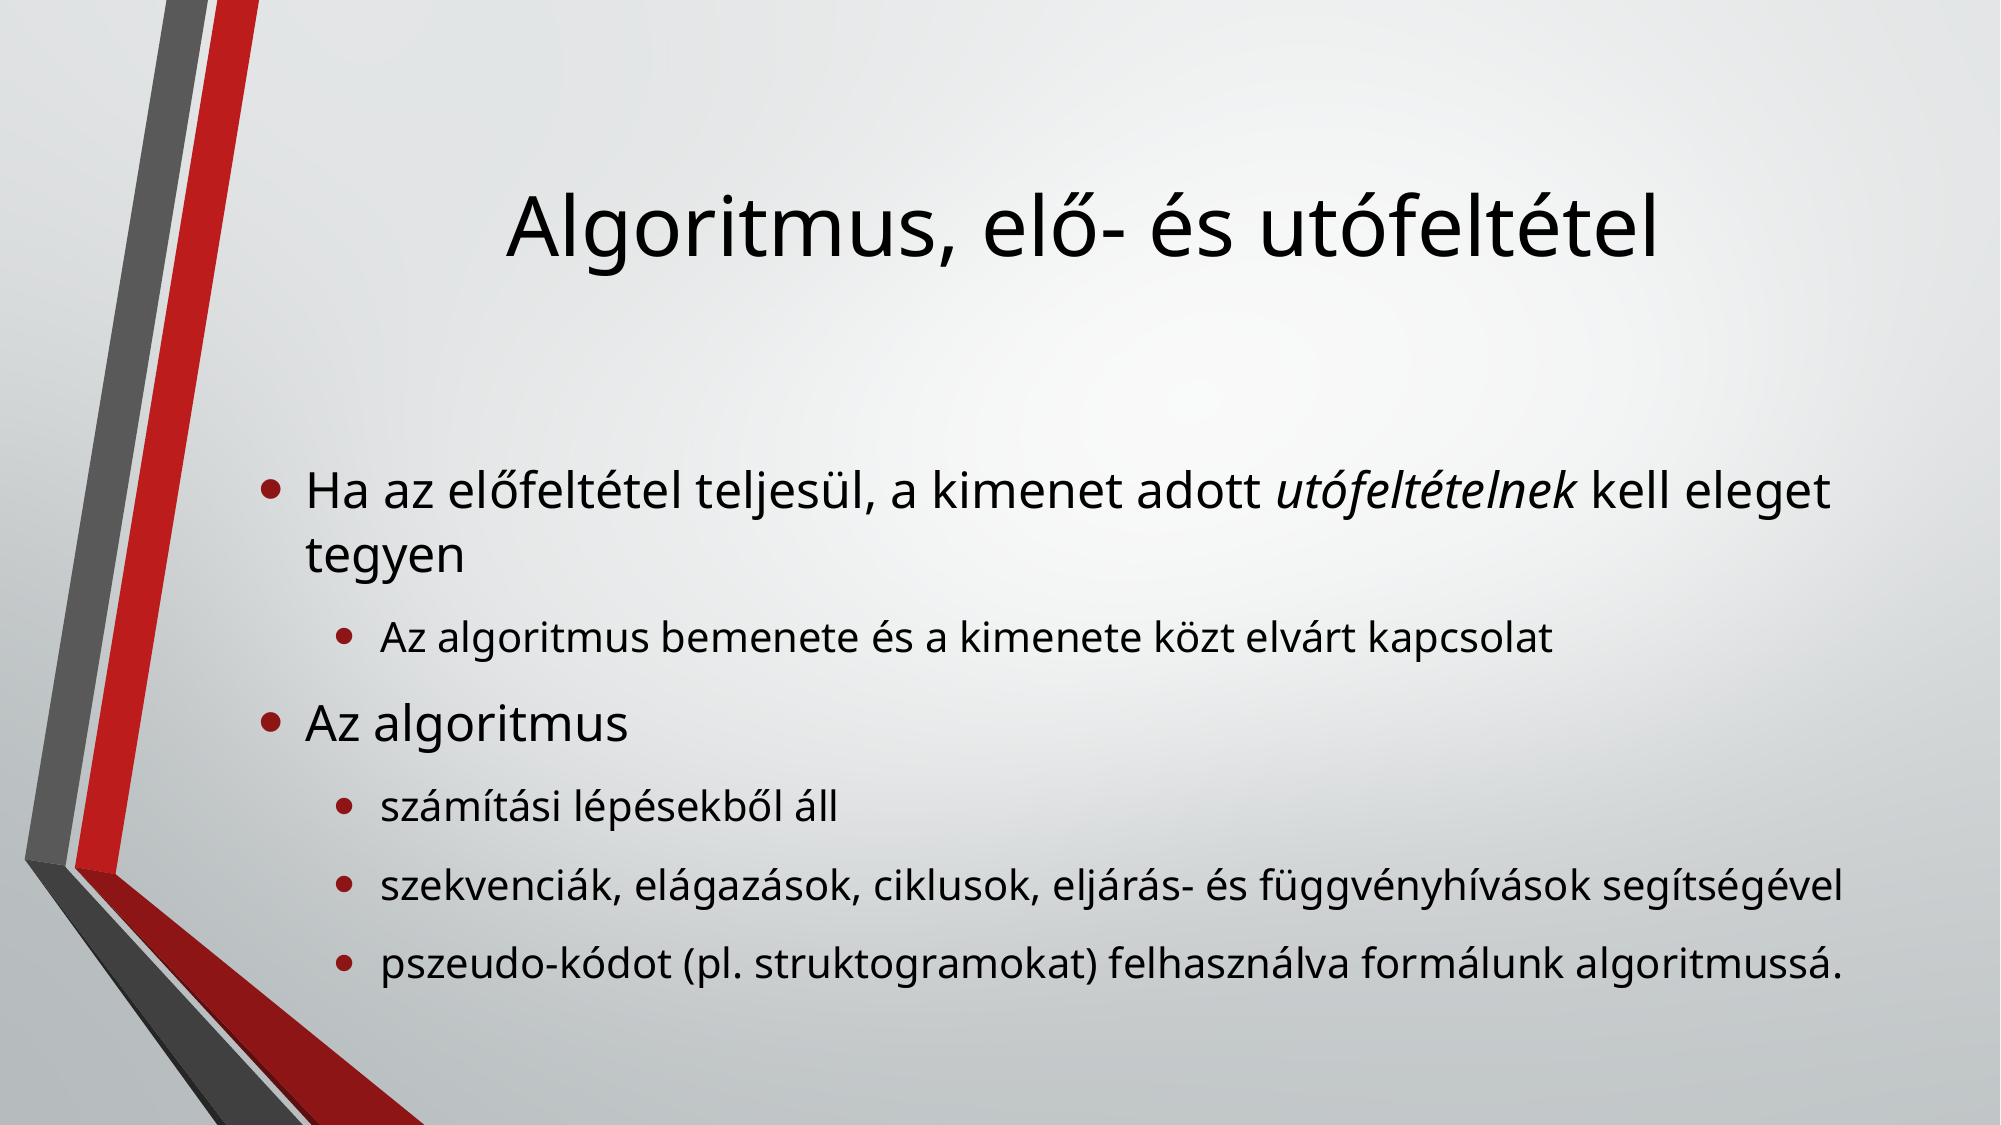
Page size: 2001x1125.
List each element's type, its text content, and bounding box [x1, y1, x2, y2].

list Ha az előfeltétel teljesül, a kimenet adott utófeltételnek kell eleget tegyen Az algoritmus bemenete és a kimenete közt elvárt kapcsolat Az algoritmus számítási lépésekből áll szekvenciák, elágazások, ciklusok, eljárás- és függvényhívások segítségével pszeudo-kódot (pl. struktogramokat) felhasználva formálunk algoritmussá. [243, 387, 1887, 1054]
title Algoritmus, elő- és utófeltétel [243, 141, 1926, 306]
